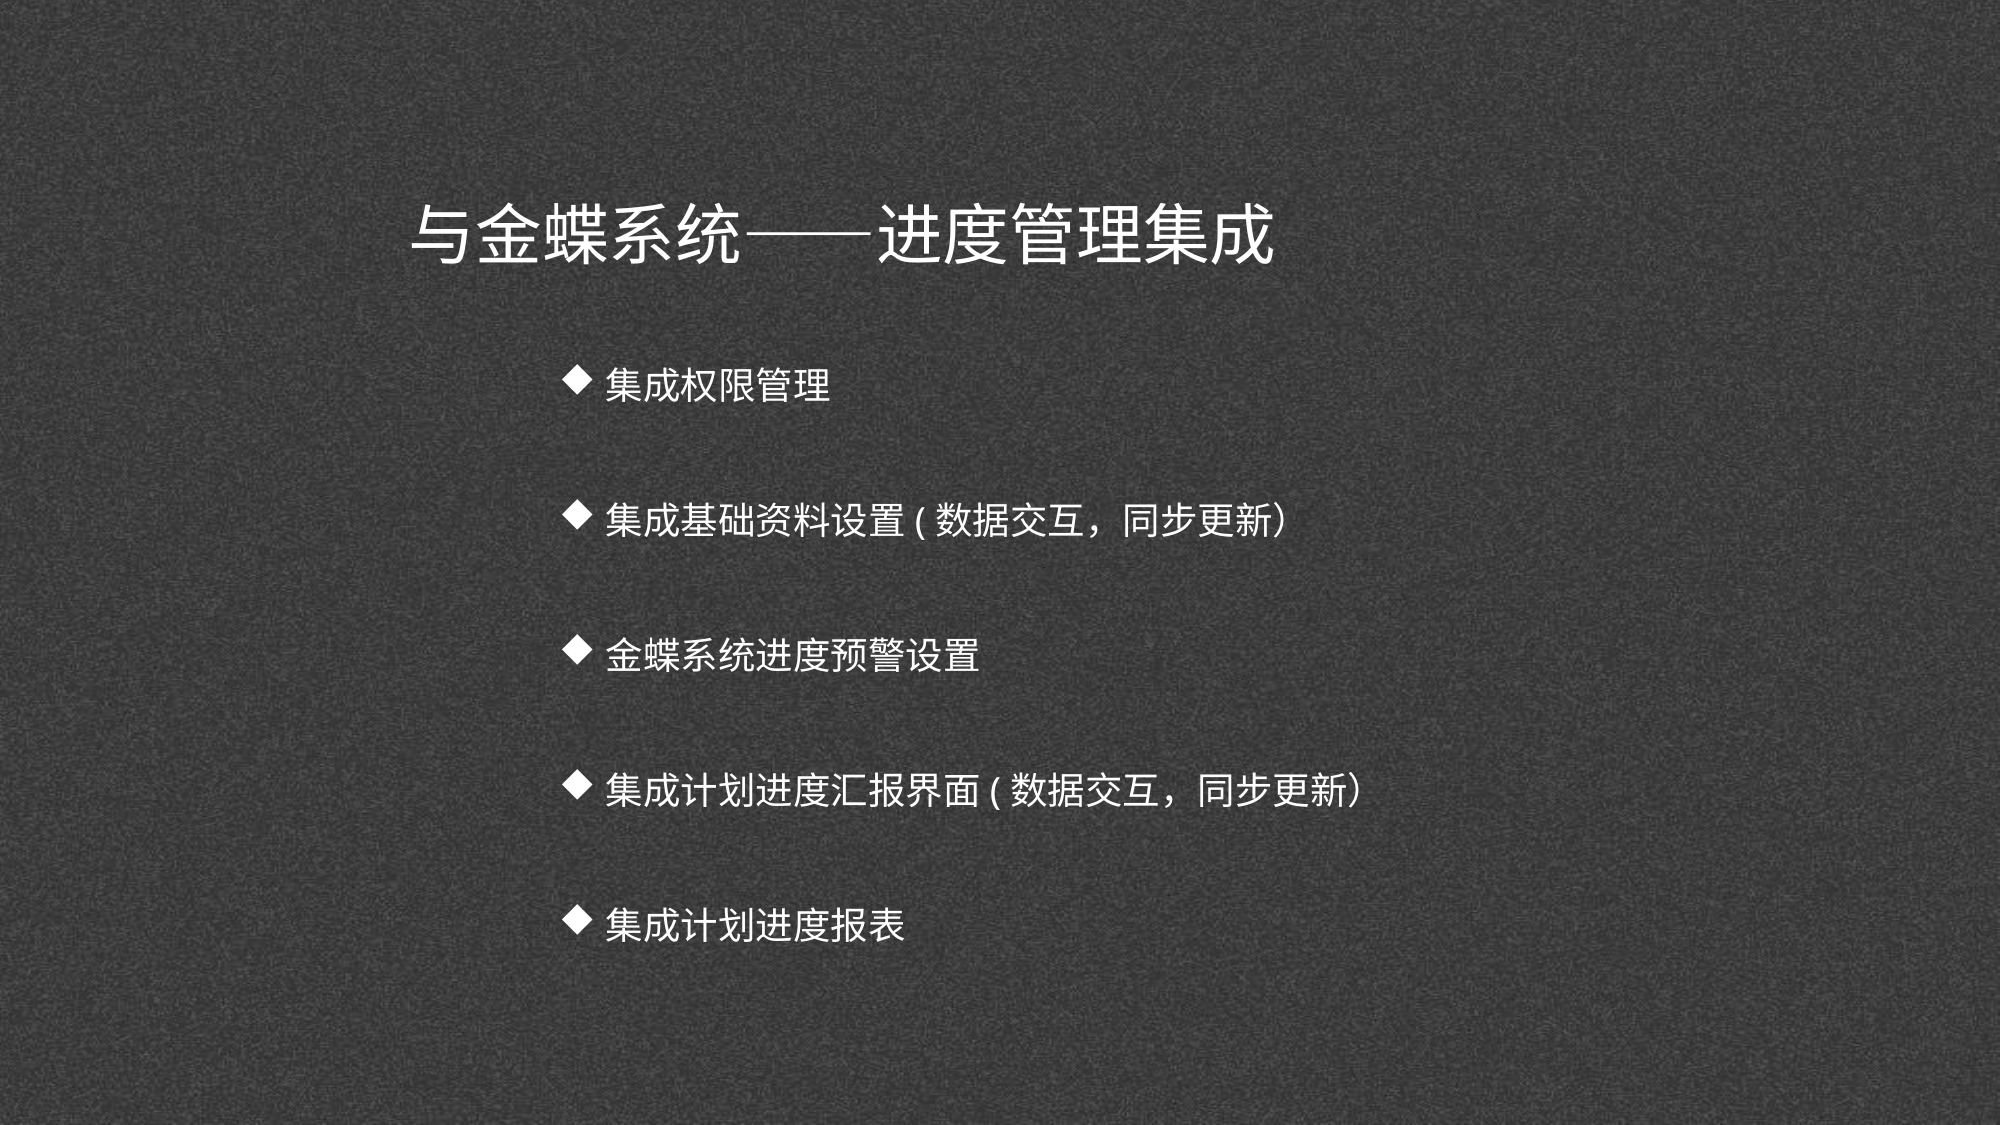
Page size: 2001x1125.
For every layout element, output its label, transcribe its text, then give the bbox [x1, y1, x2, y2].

text_box 与金蝶系统——进度管理集成 集成权限管理 集成基础资料设置(数据交互，同步更新） 金蝶系统进度预警设置 集成计划进度汇报界面(数据交互，同步更新） 集成计划进度报表 [394, 185, 1500, 1000]
